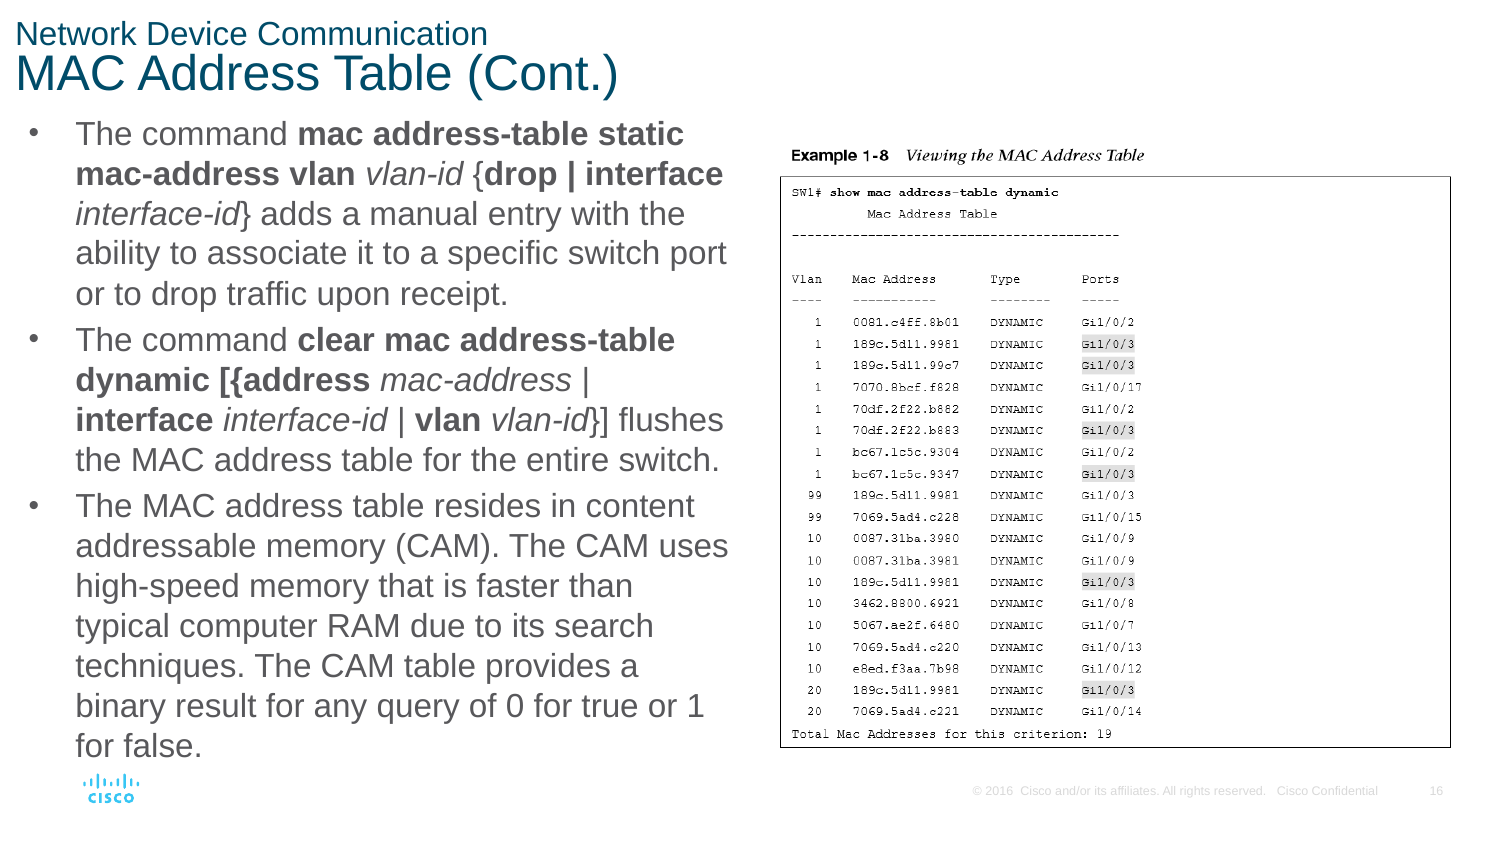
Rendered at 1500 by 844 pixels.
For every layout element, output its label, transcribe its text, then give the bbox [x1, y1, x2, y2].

list The command mac address-table static mac-address vlan vlan-id {drop | interface interface-id} adds a manual entry with the ability to associate it to a specific switch port or to drop traffic upon receipt. The command clear mac address-table dynamic [{address mac-address | interface interface-id | vlan vlan-id}] flushes the MAC address table for the entire switch. The MAC address table resides in content addressable memory (CAM). The CAM uses high-speed memory that is faster than typical computer RAM due to its search techniques. The CAM table provides a binary result for any query of 0 for true or 1 for false. [13, 104, 750, 763]
picture [768, 143, 1487, 764]
title Network Device Communication MAC Address Table (Cont.) [0, 0, 1369, 121]
